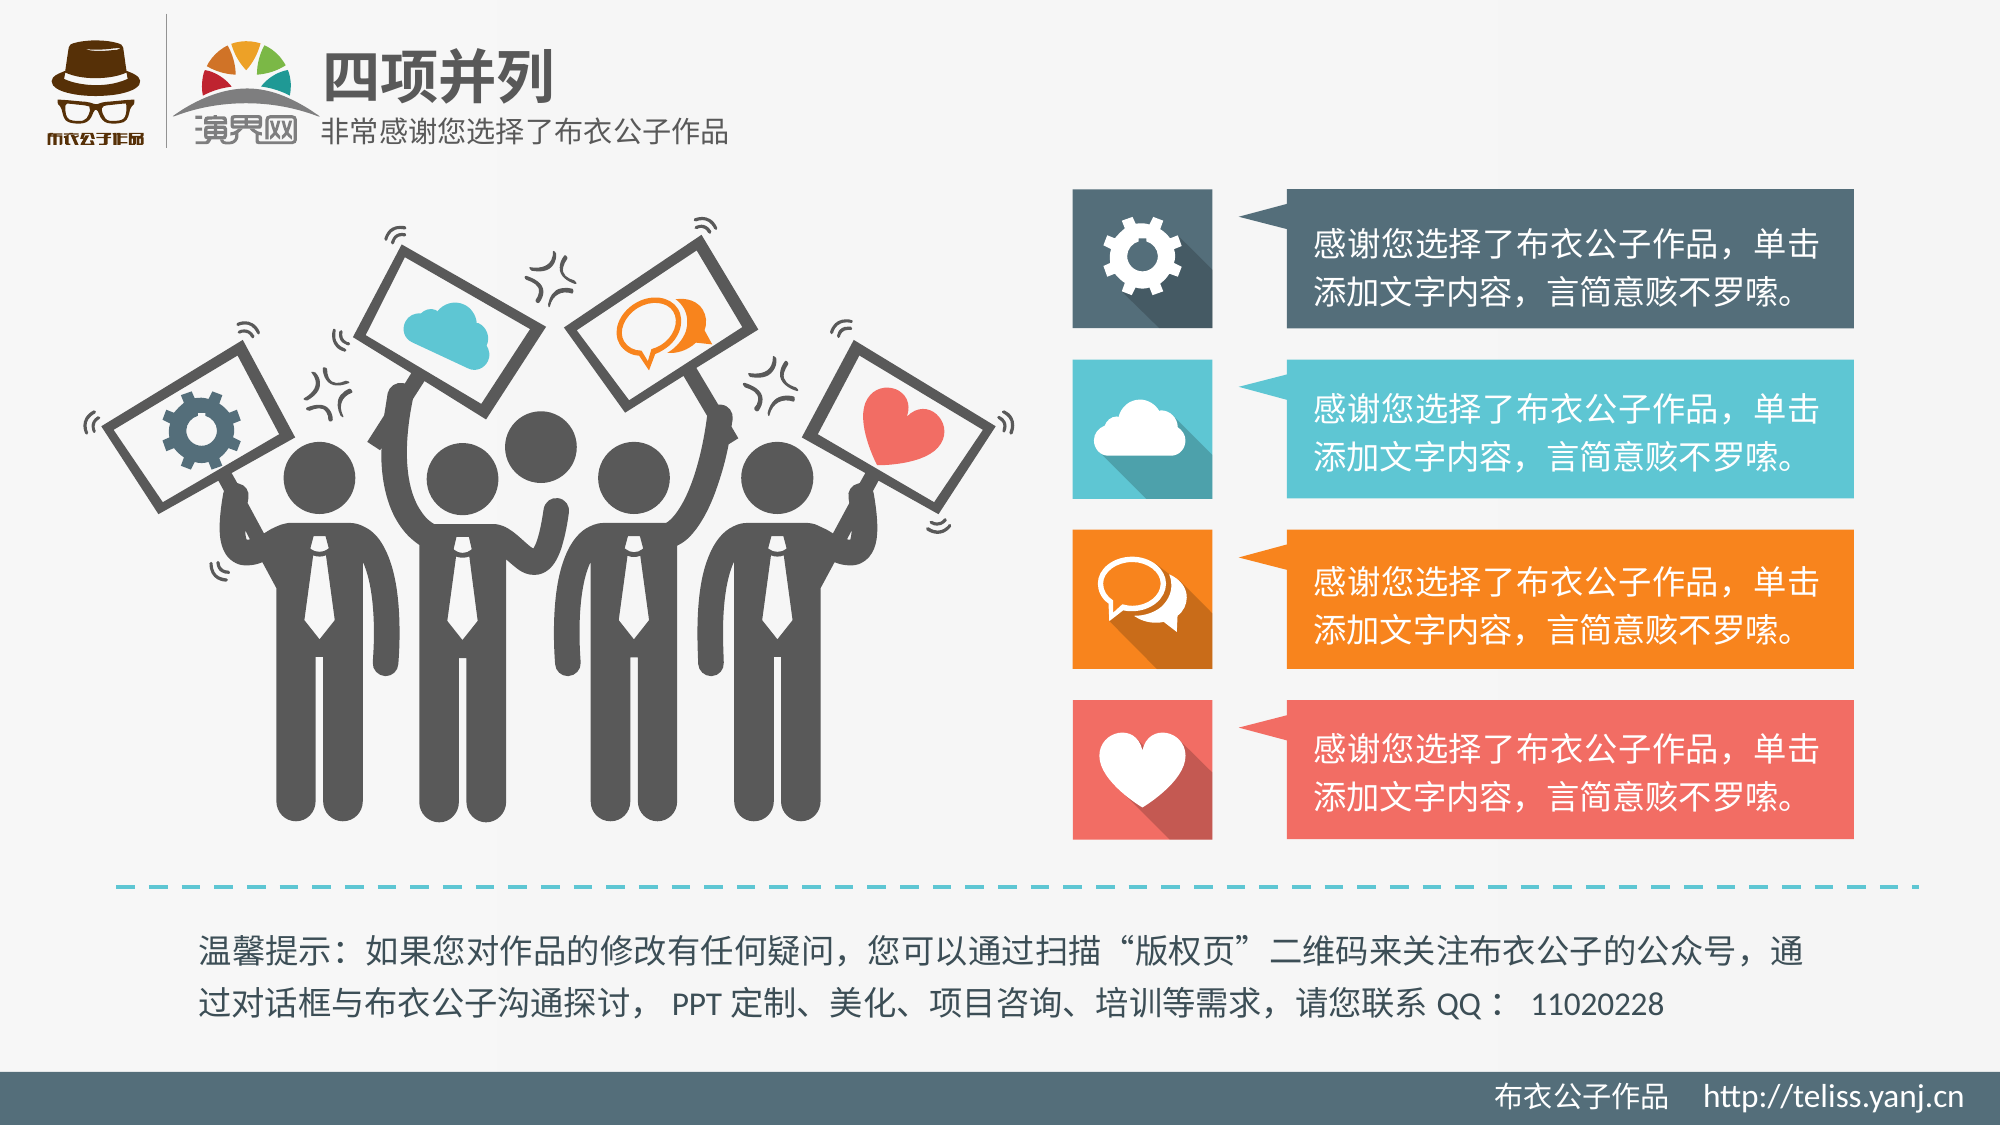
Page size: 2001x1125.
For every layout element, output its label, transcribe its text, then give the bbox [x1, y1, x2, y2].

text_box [1072, 189, 1855, 840]
text_box 布衣公子作品 http://teliss.yanj.cn [1430, 1066, 1981, 1122]
text_box 四项并列 [307, 33, 571, 105]
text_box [83, 216, 1015, 823]
text_box 温馨提示：如果您对作品的修改有任何疑问，您可以通过扫描“版权页”二维码来关注布衣公子的公众号，通过对话框与布衣公子沟通探讨，PPT定制、美化、项目咨询、培训等需求，请您联系QQ：11020228 [183, 910, 1822, 1030]
text_box 非常感谢您选择了布衣公子作品 [305, 105, 927, 156]
